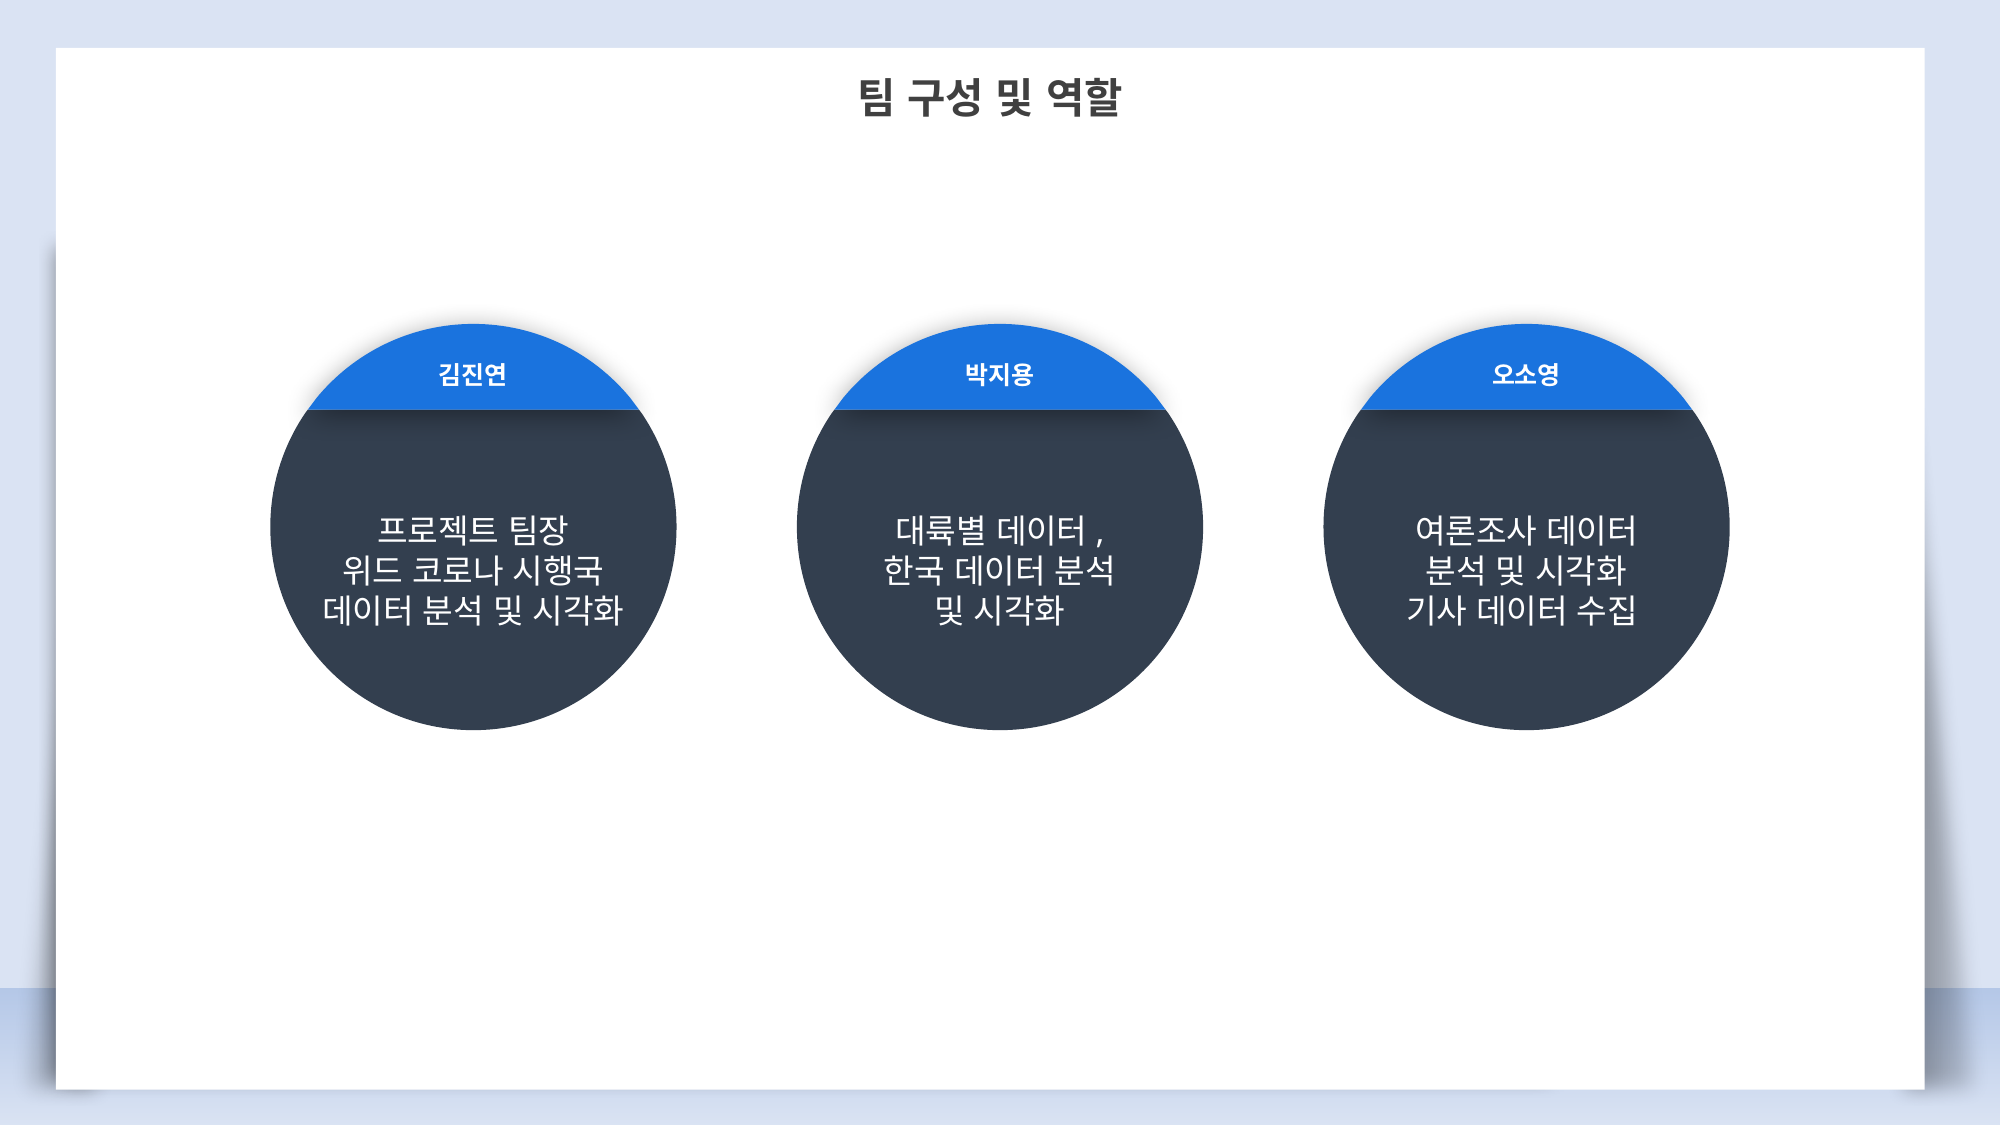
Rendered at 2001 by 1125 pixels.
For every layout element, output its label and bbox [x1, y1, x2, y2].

text_box [0, 0, 2000, 1125]
